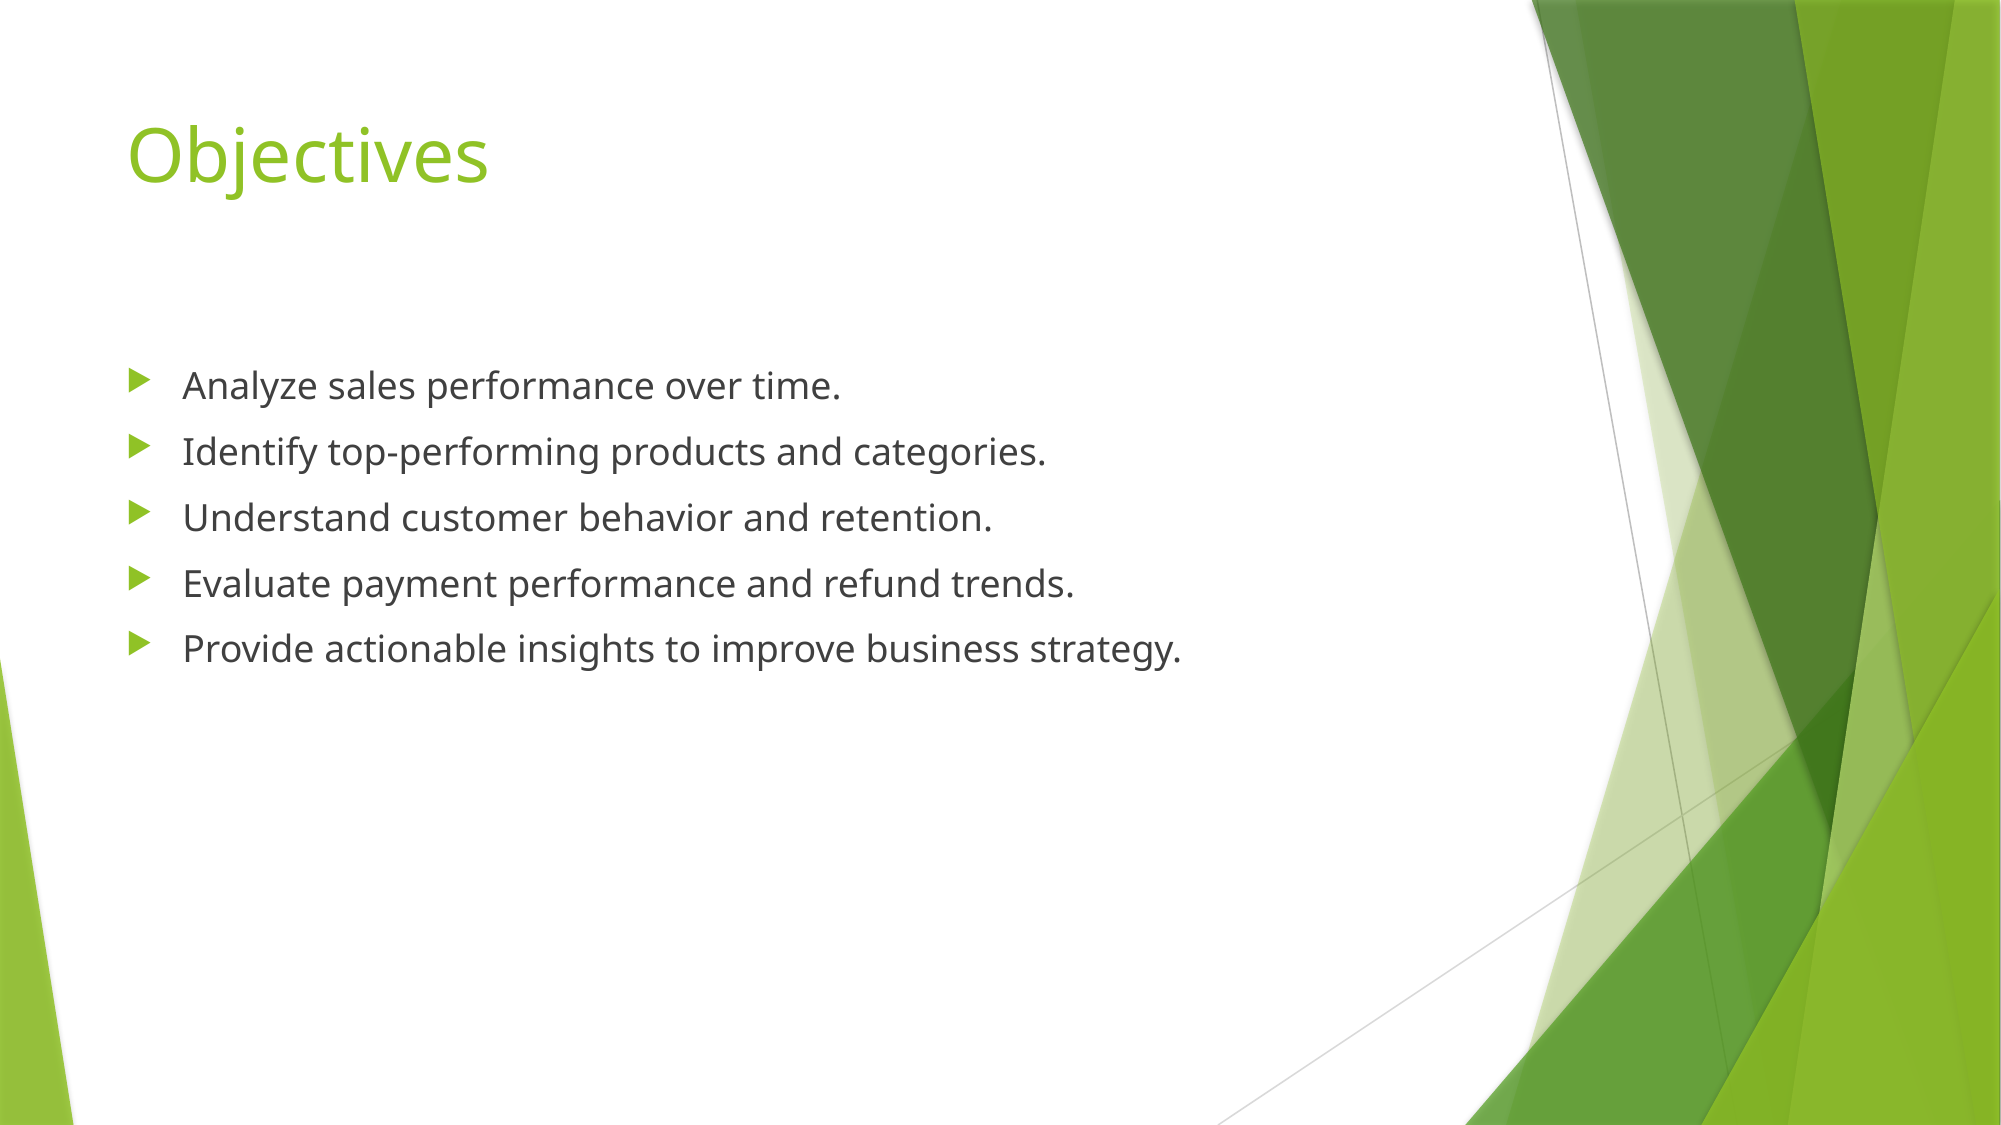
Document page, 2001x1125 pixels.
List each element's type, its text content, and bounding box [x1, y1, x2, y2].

title Objectives [111, 99, 1522, 317]
list Analyze sales performance over time. Identify top-performing products and categories. Understand customer behavior and retention. Evaluate payment performance and refund trends. Provide actionable insights to improve business strategy. [111, 354, 1522, 992]
